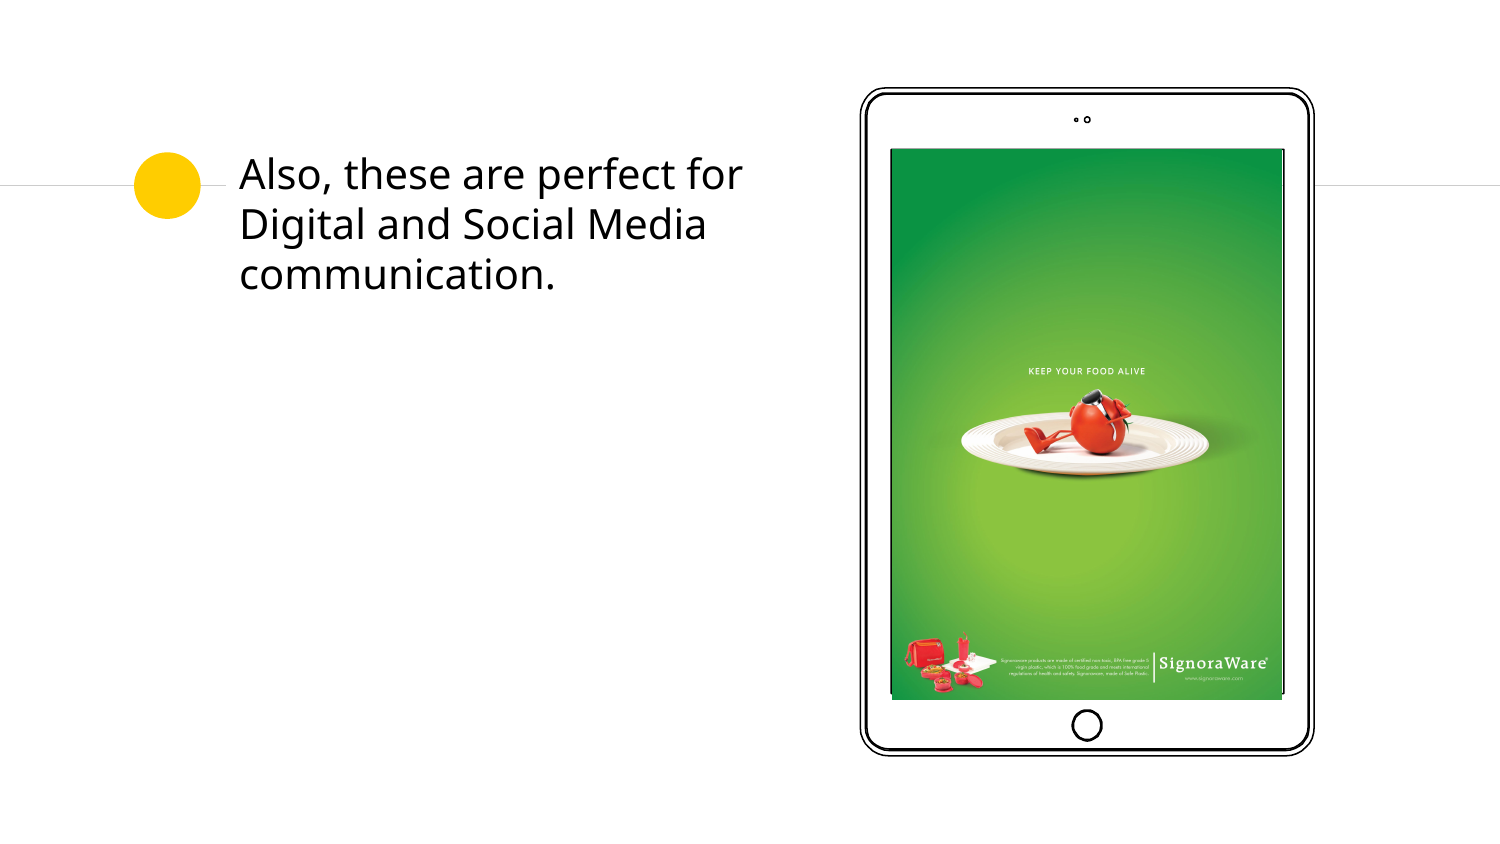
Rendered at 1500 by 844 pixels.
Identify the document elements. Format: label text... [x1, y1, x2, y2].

title Also, these are perfect for Digital and Social Media communication. [224, 187, 861, 259]
picture [892, 149, 1282, 700]
text_box [860, 87, 1315, 756]
